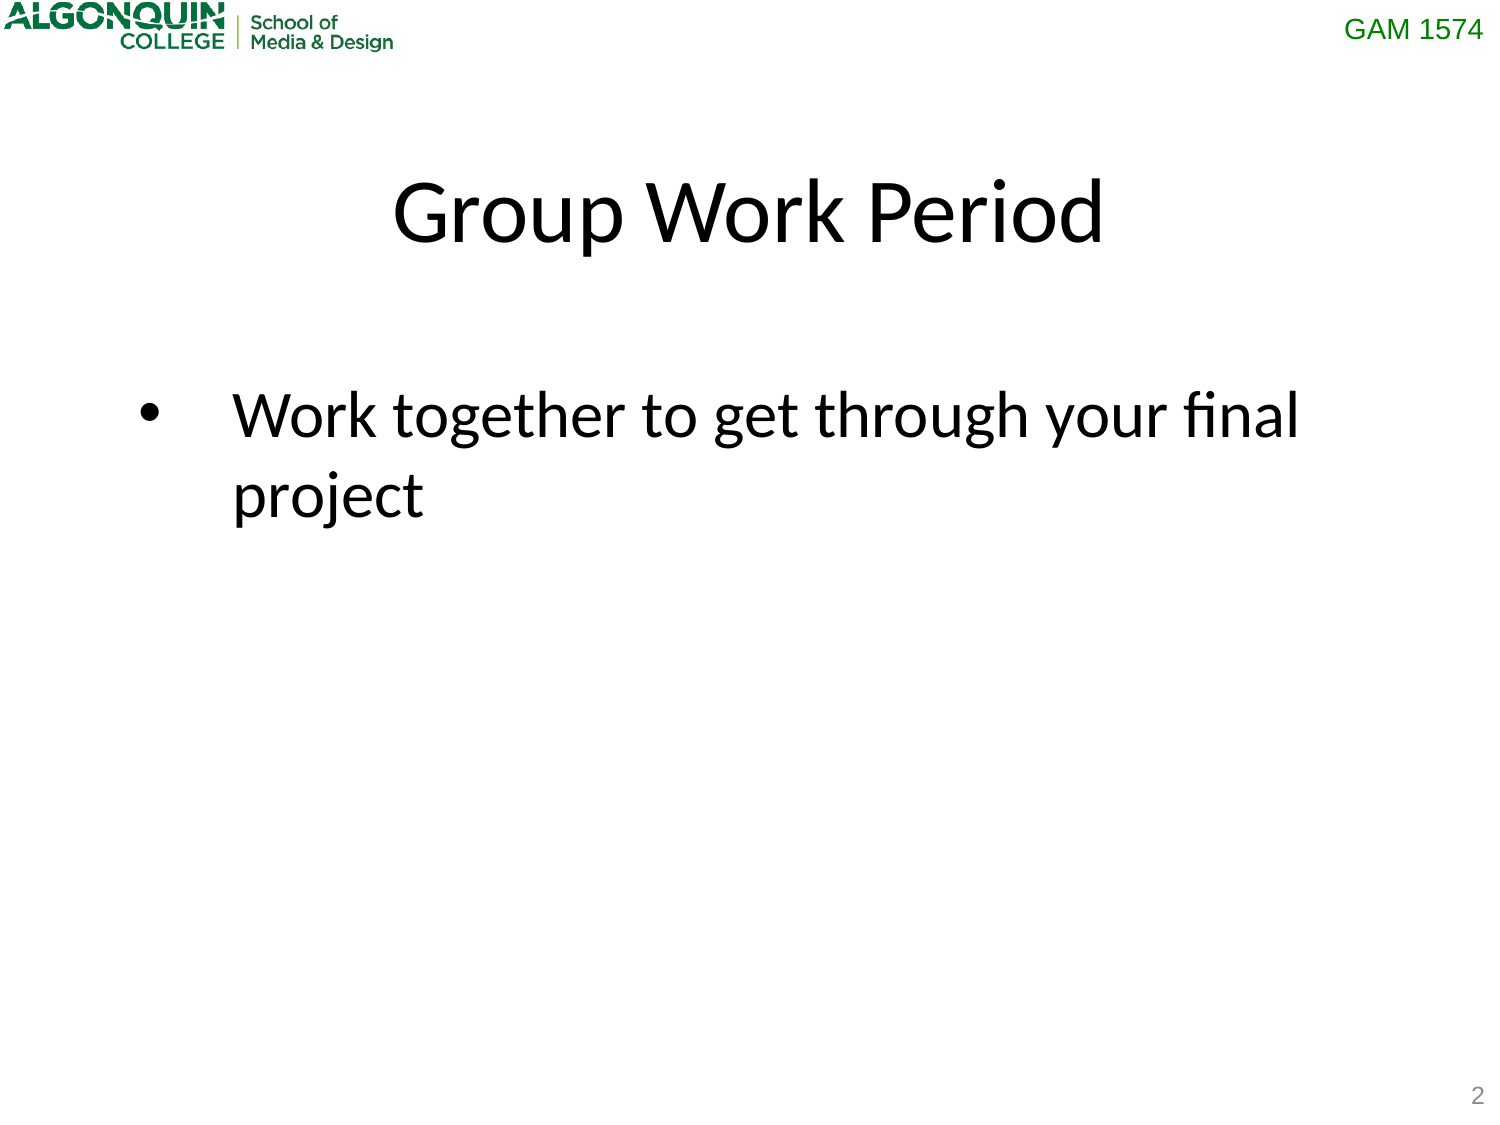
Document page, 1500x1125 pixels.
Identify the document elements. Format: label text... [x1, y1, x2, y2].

text_box Group Work Period Work together to get through your final project [124, 143, 1376, 619]
slide_number 2 [1149, 1065, 1500, 1125]
picture [0, 0, 399, 54]
